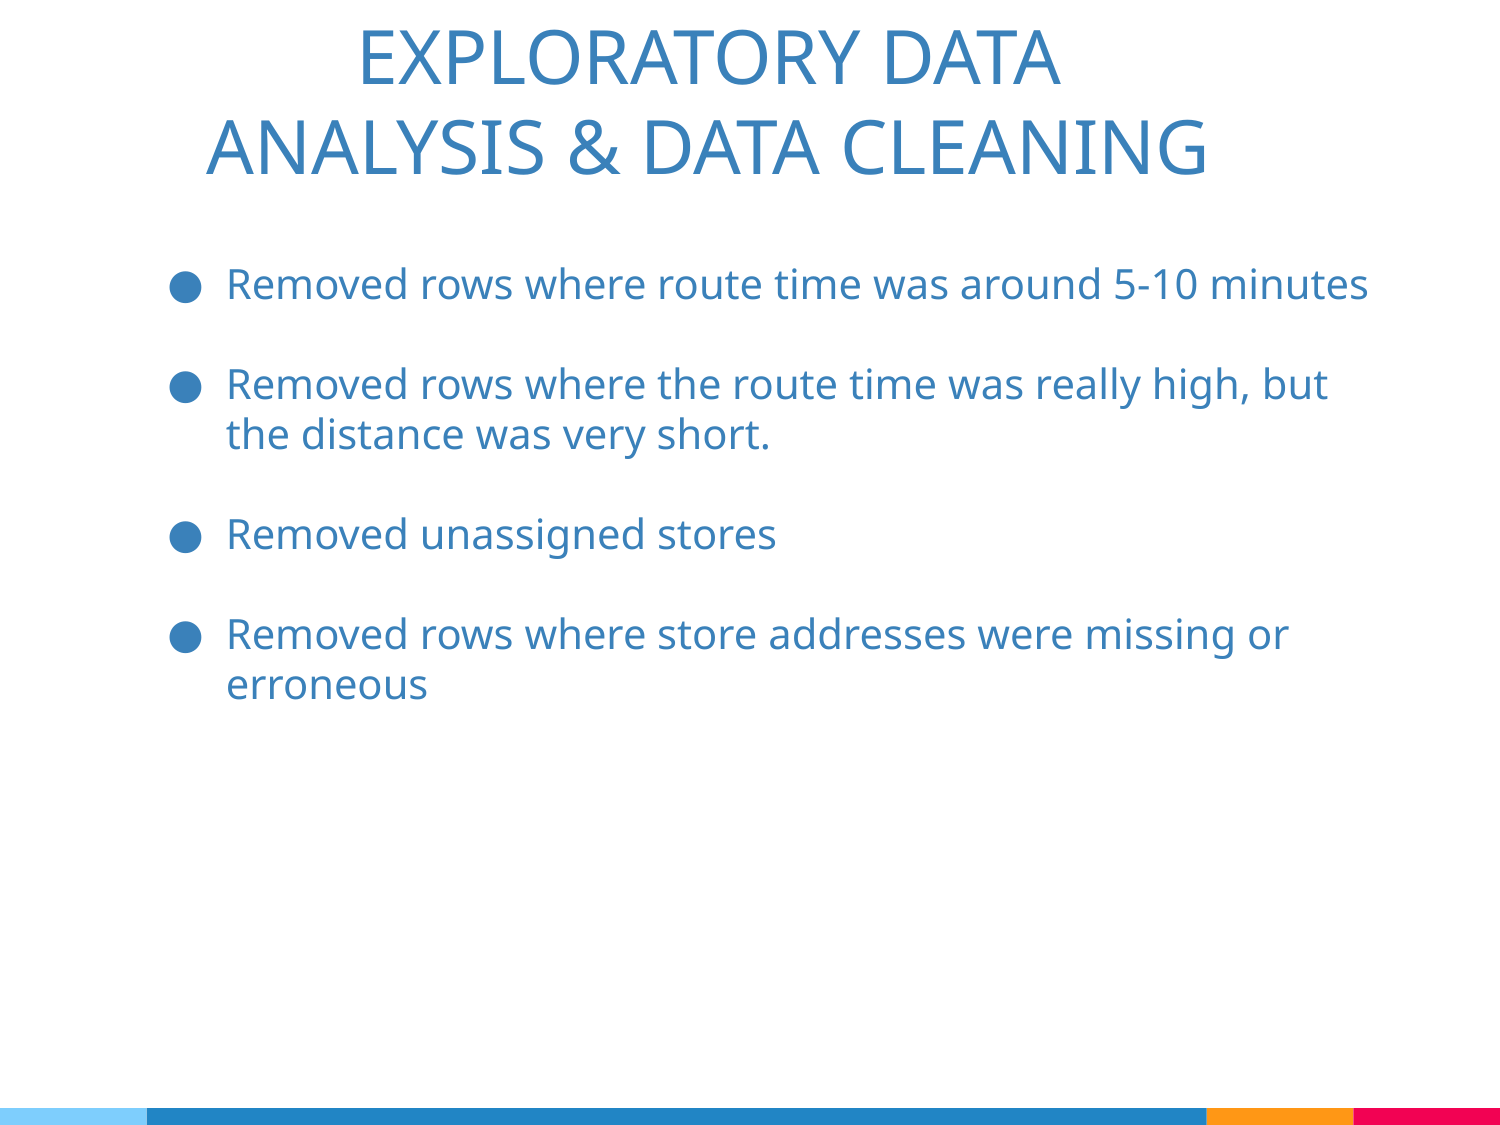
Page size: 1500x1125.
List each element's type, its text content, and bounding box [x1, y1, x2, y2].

text_box Removed rows where route time was around 5-10 minutes Removed rows where the route time was really high, but the distance was very short. Removed unassigned stores Removed rows where store addresses were missing or erroneous [135, 242, 1407, 1050]
title EXPLORATORY DATA ANALYSIS & DATA CLEANING [178, 17, 1240, 205]
